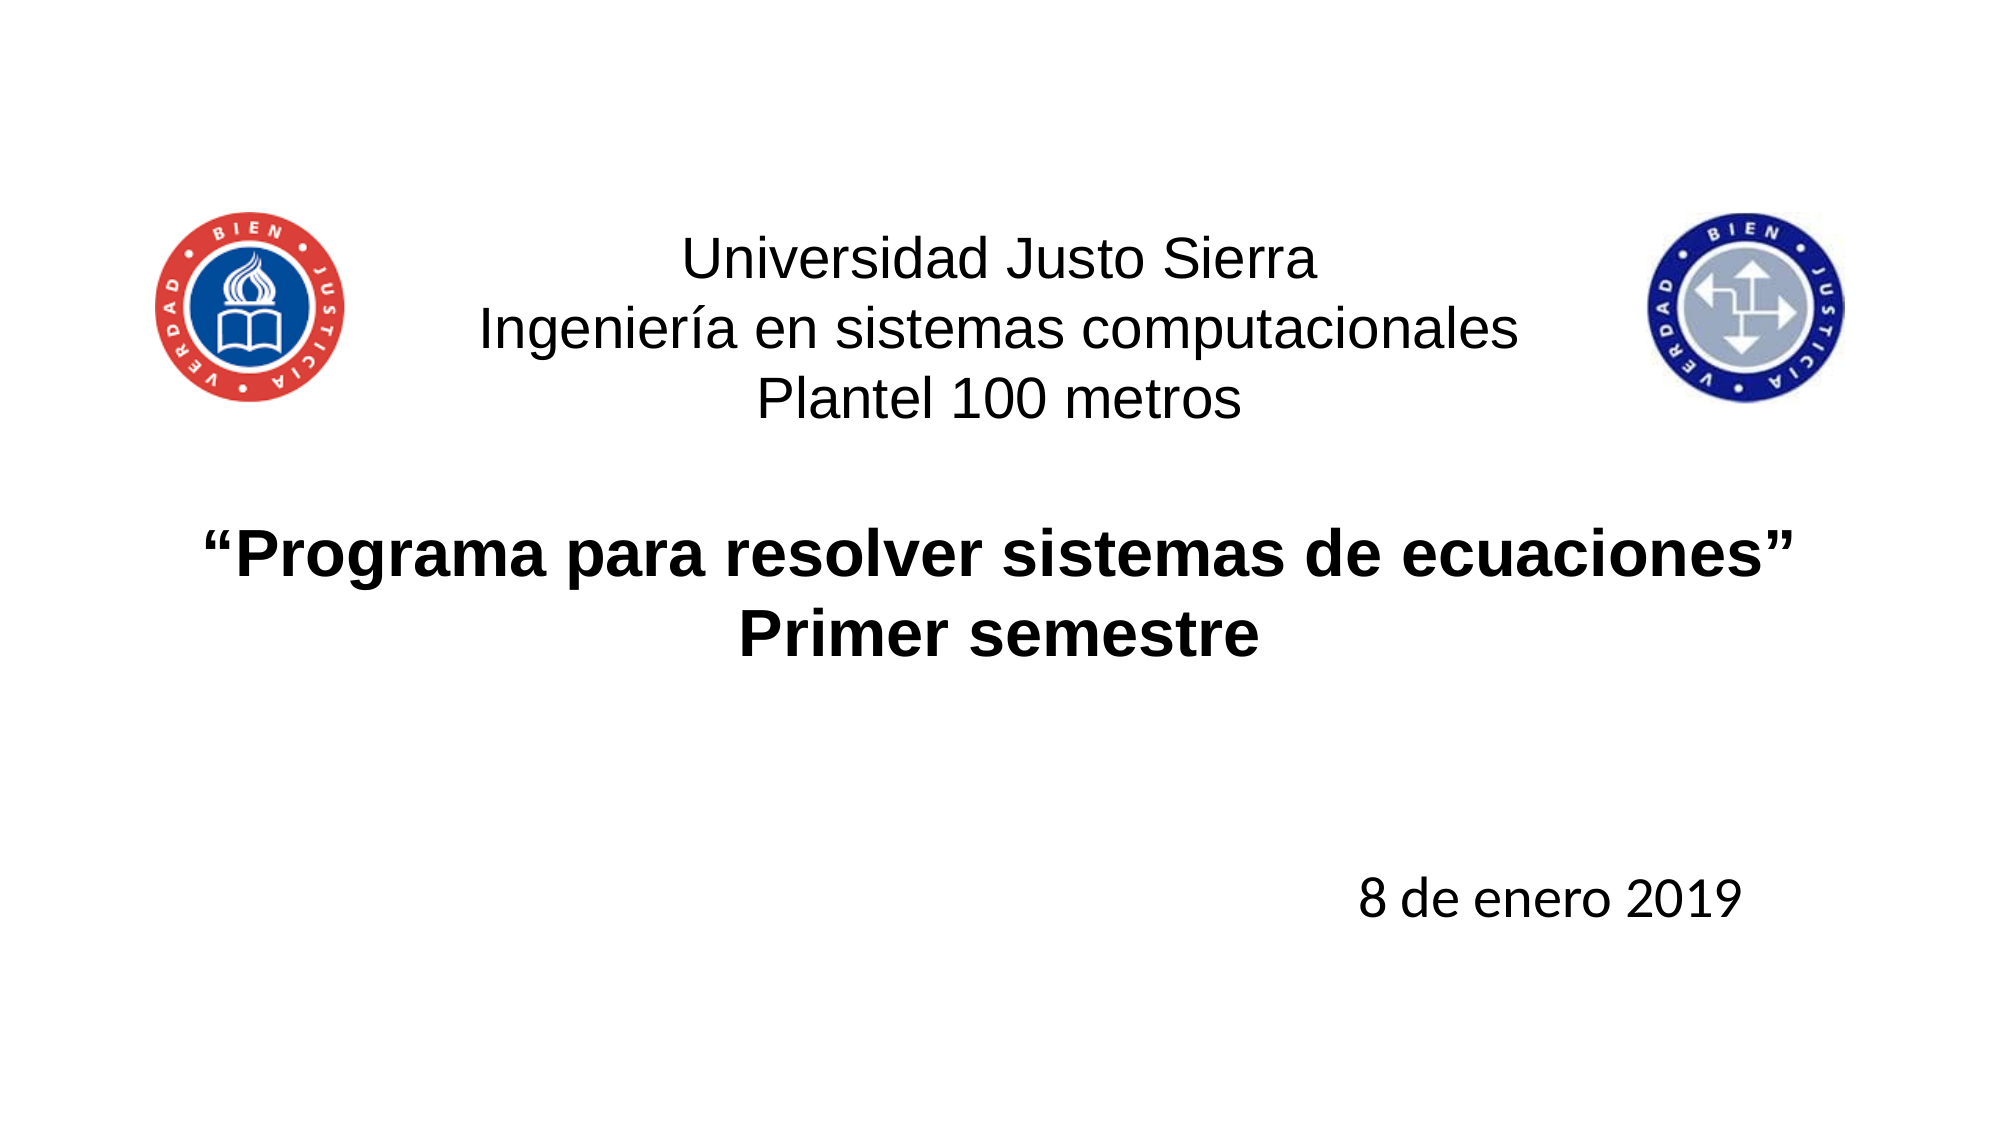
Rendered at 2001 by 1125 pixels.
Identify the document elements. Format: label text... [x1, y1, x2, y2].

picture [1646, 212, 1845, 405]
picture [155, 212, 354, 421]
text_box 8 de enero 2019 [1343, 851, 1944, 937]
text_box Universidad Justo Sierra Ingeniería en sistemas computacionales Plantel 100 metros “Programa para resolver sistemas de ecuaciones” Primer semestre [155, 212, 1845, 723]
